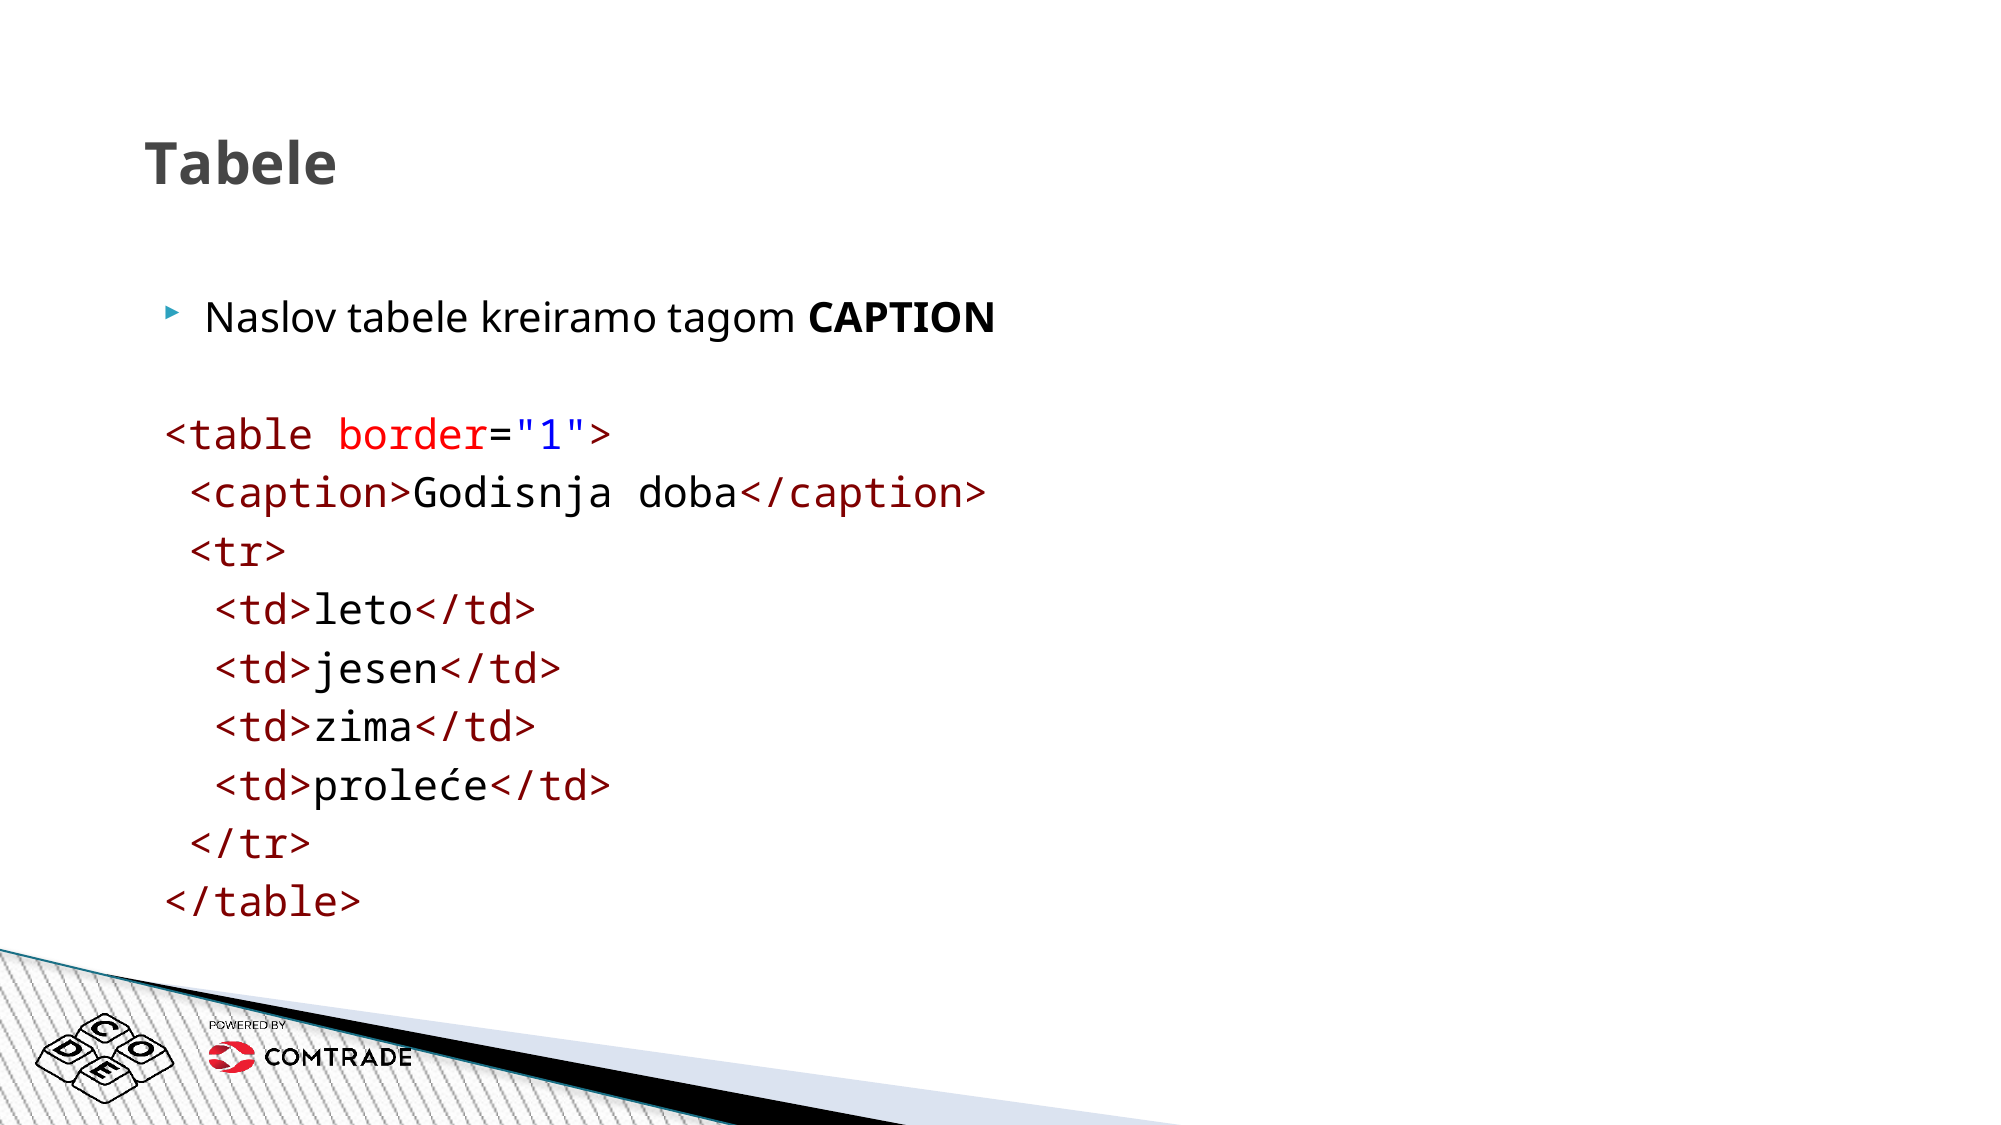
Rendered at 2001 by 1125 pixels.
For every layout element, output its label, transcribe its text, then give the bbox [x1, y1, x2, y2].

text_box Tabele [130, 52, 1842, 270]
picture [0, 952, 724, 1125]
text_box Naslov tabele kreiramo tagom CAPTION <table border="1"> <caption>Godisnja doba</caption> <tr> <td>leto</td> <td>jesen</td> <td>zima</td> <td>proleće</td> </tr> </table> [130, 283, 1842, 951]
